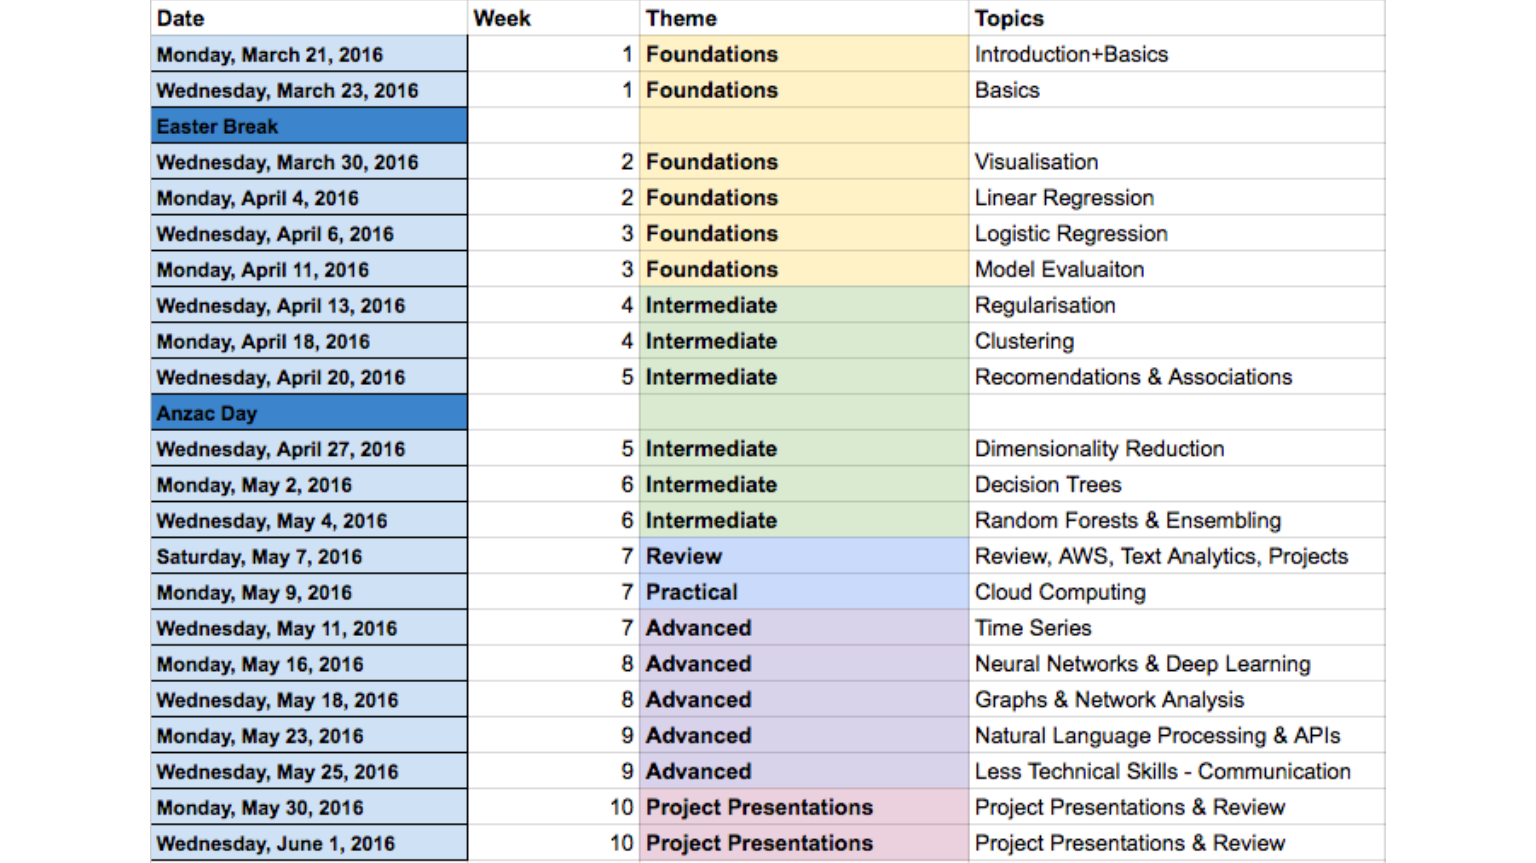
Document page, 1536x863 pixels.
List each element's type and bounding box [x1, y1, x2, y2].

picture [149, 0, 1386, 863]
